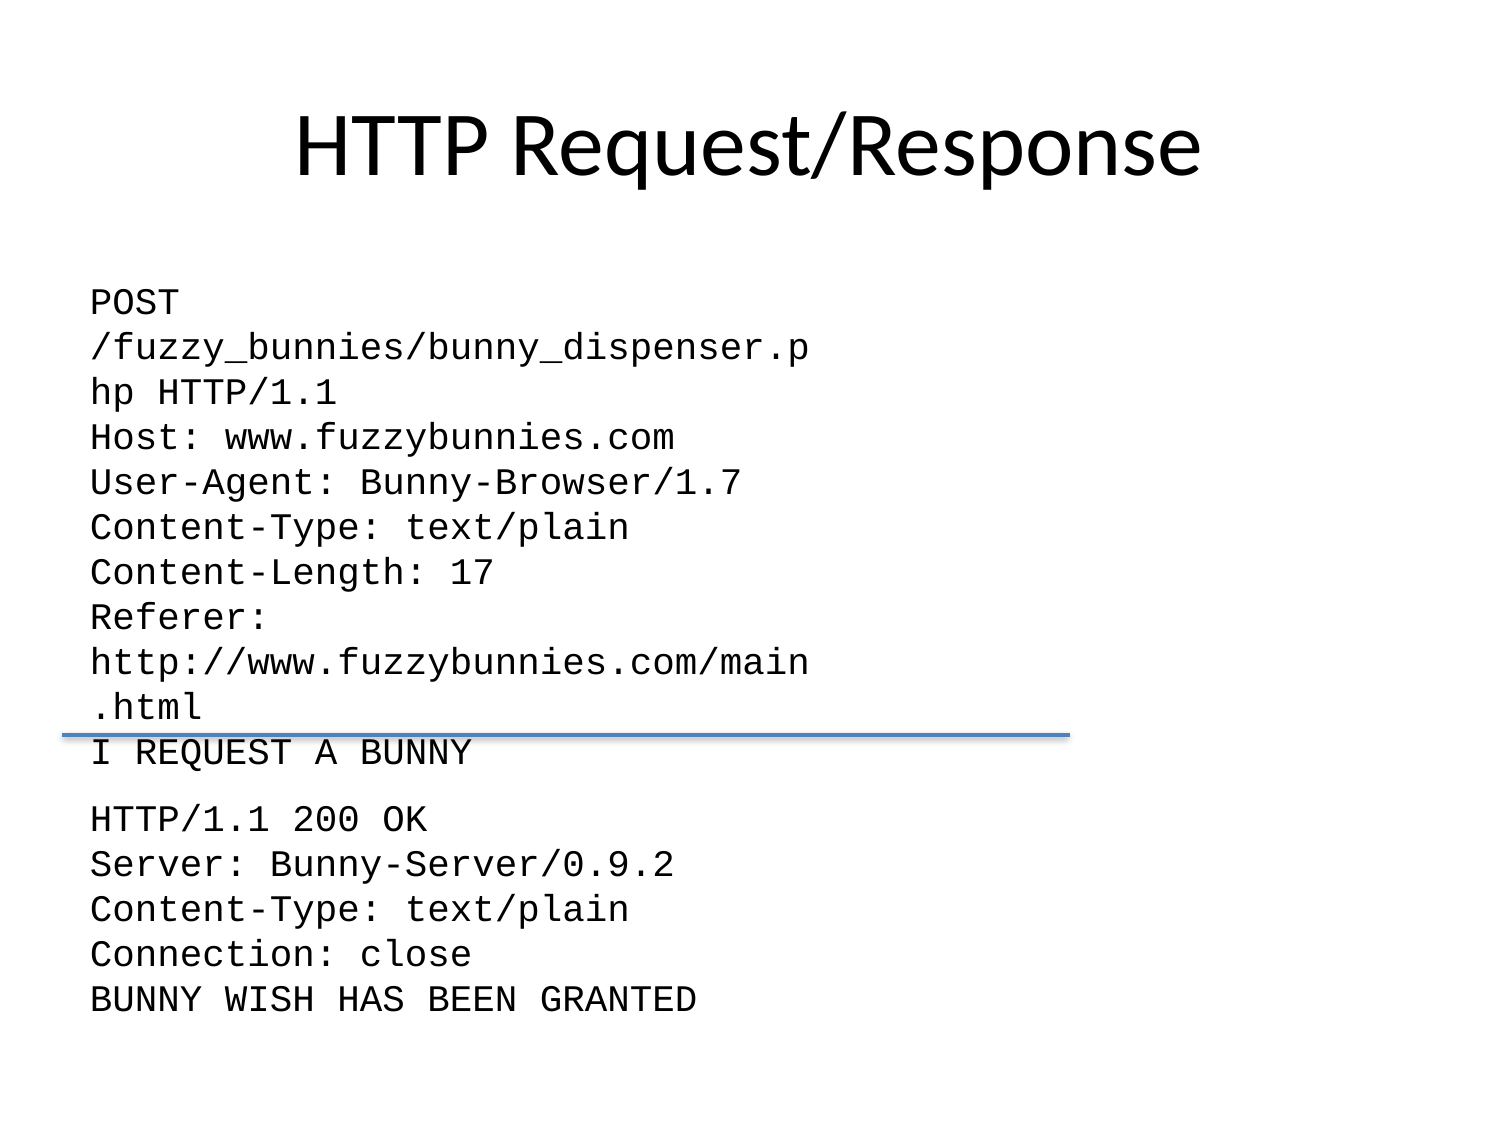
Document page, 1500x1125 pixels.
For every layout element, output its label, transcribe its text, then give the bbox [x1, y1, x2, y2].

text_box POST /fuzzy_bunnies/bunny_dispenser.php HTTP/1.1 Host: www.fuzzybunnies.com User-Agent: Bunny-Browser/1.7 Content-Type: text/plain Content-Length: 17 Referer: http://www.fuzzybunnies.com/main.html I REQUEST A BUNNY [74, 745, 825, 779]
text_box POST /fuzzy_bunnies/bunny_dispenser.php HTTP/1.1 Host: www.fuzzybunnies.com User-Agent: Bunny-Browser/1.7 Content-Type: text/plain Content-Length: 17 Referer: http://www.fuzzybunnies.com/main.html I REQUEST A BUNNY [74, 269, 825, 731]
text_box HTTP/1.1 200 OK Server: Bunny-Server/0.9.2 Content-Type: text/plain Connection: close BUNNY WISH HAS BEEN GRANTED [74, 786, 825, 1026]
title HTTP Request/Response [75, 45, 1425, 233]
